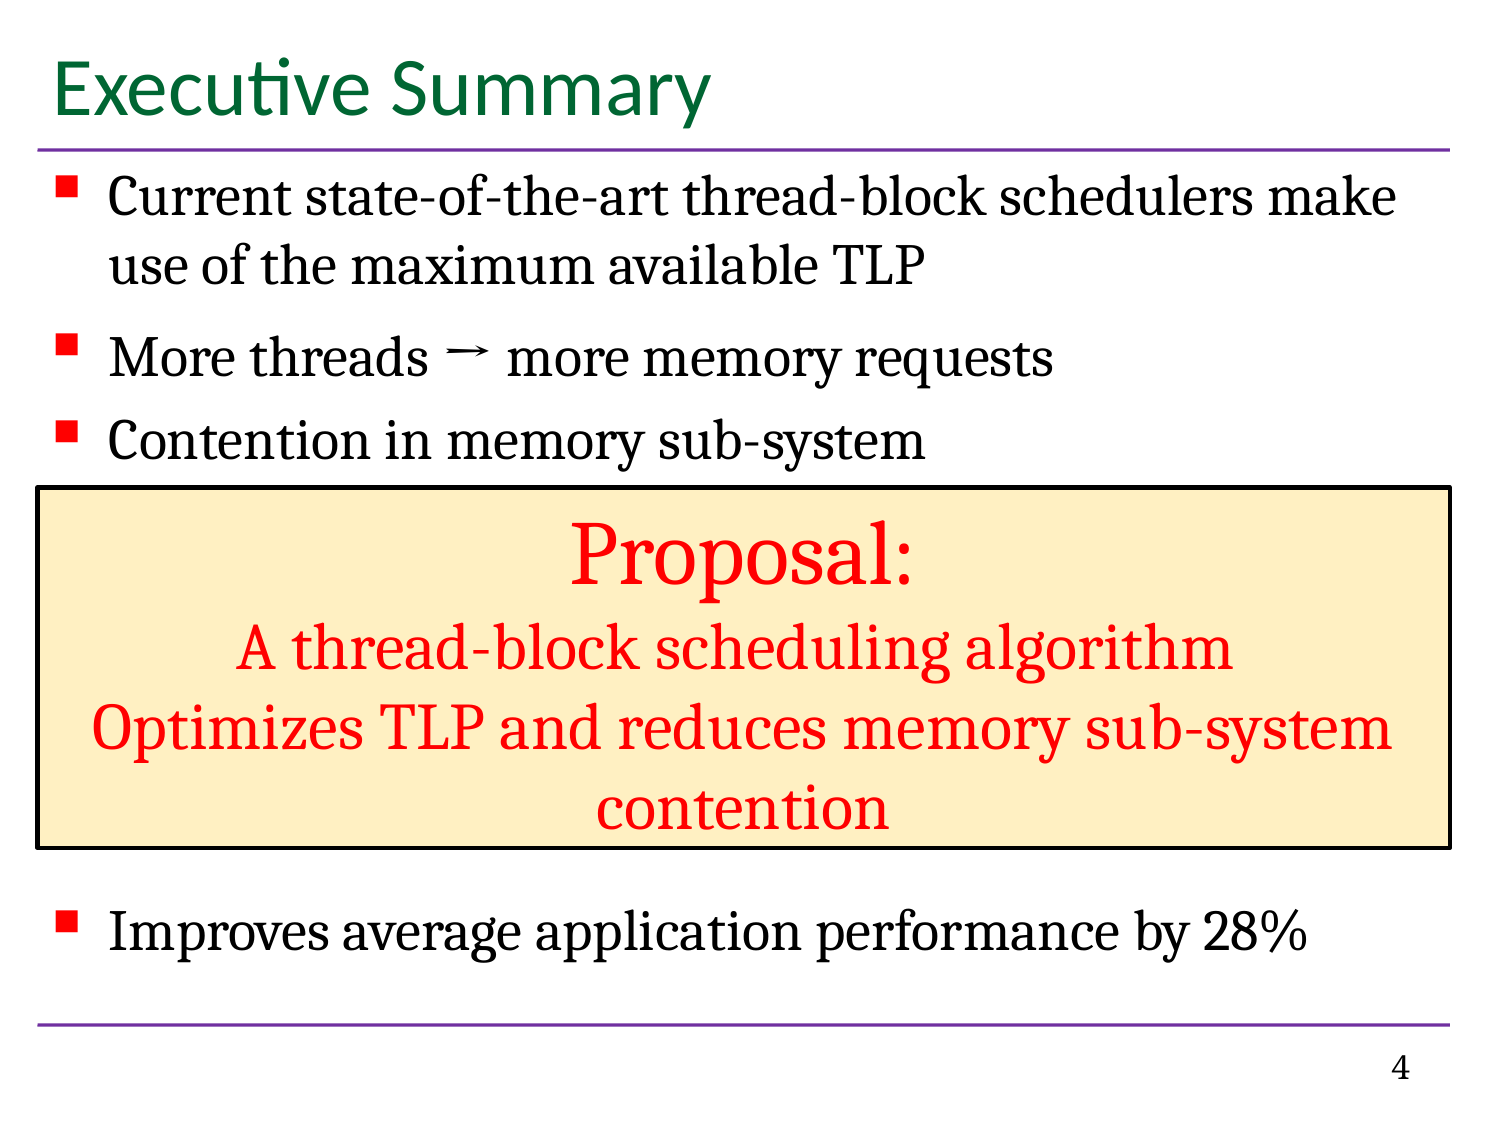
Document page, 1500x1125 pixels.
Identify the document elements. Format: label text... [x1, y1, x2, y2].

text_box Proposal: A thread-block scheduling algorithm Optimizes TLP and reduces memory sub-system contention [35, 485, 1452, 850]
list Current state-of-the-art thread-block schedulers make use of the maximum available TLP More threads → more memory requests Contention in memory sub-system Improves average application performance by 28% [37, 148, 1451, 485]
slide_number 4 [1074, 1023, 1426, 1100]
title Executive Summary [37, 24, 1451, 148]
list Current state-of-the-art thread-block schedulers make use of the maximum available TLP More threads → more memory requests Contention in memory sub-system Improves average application performance by 28% [37, 850, 1451, 1026]
